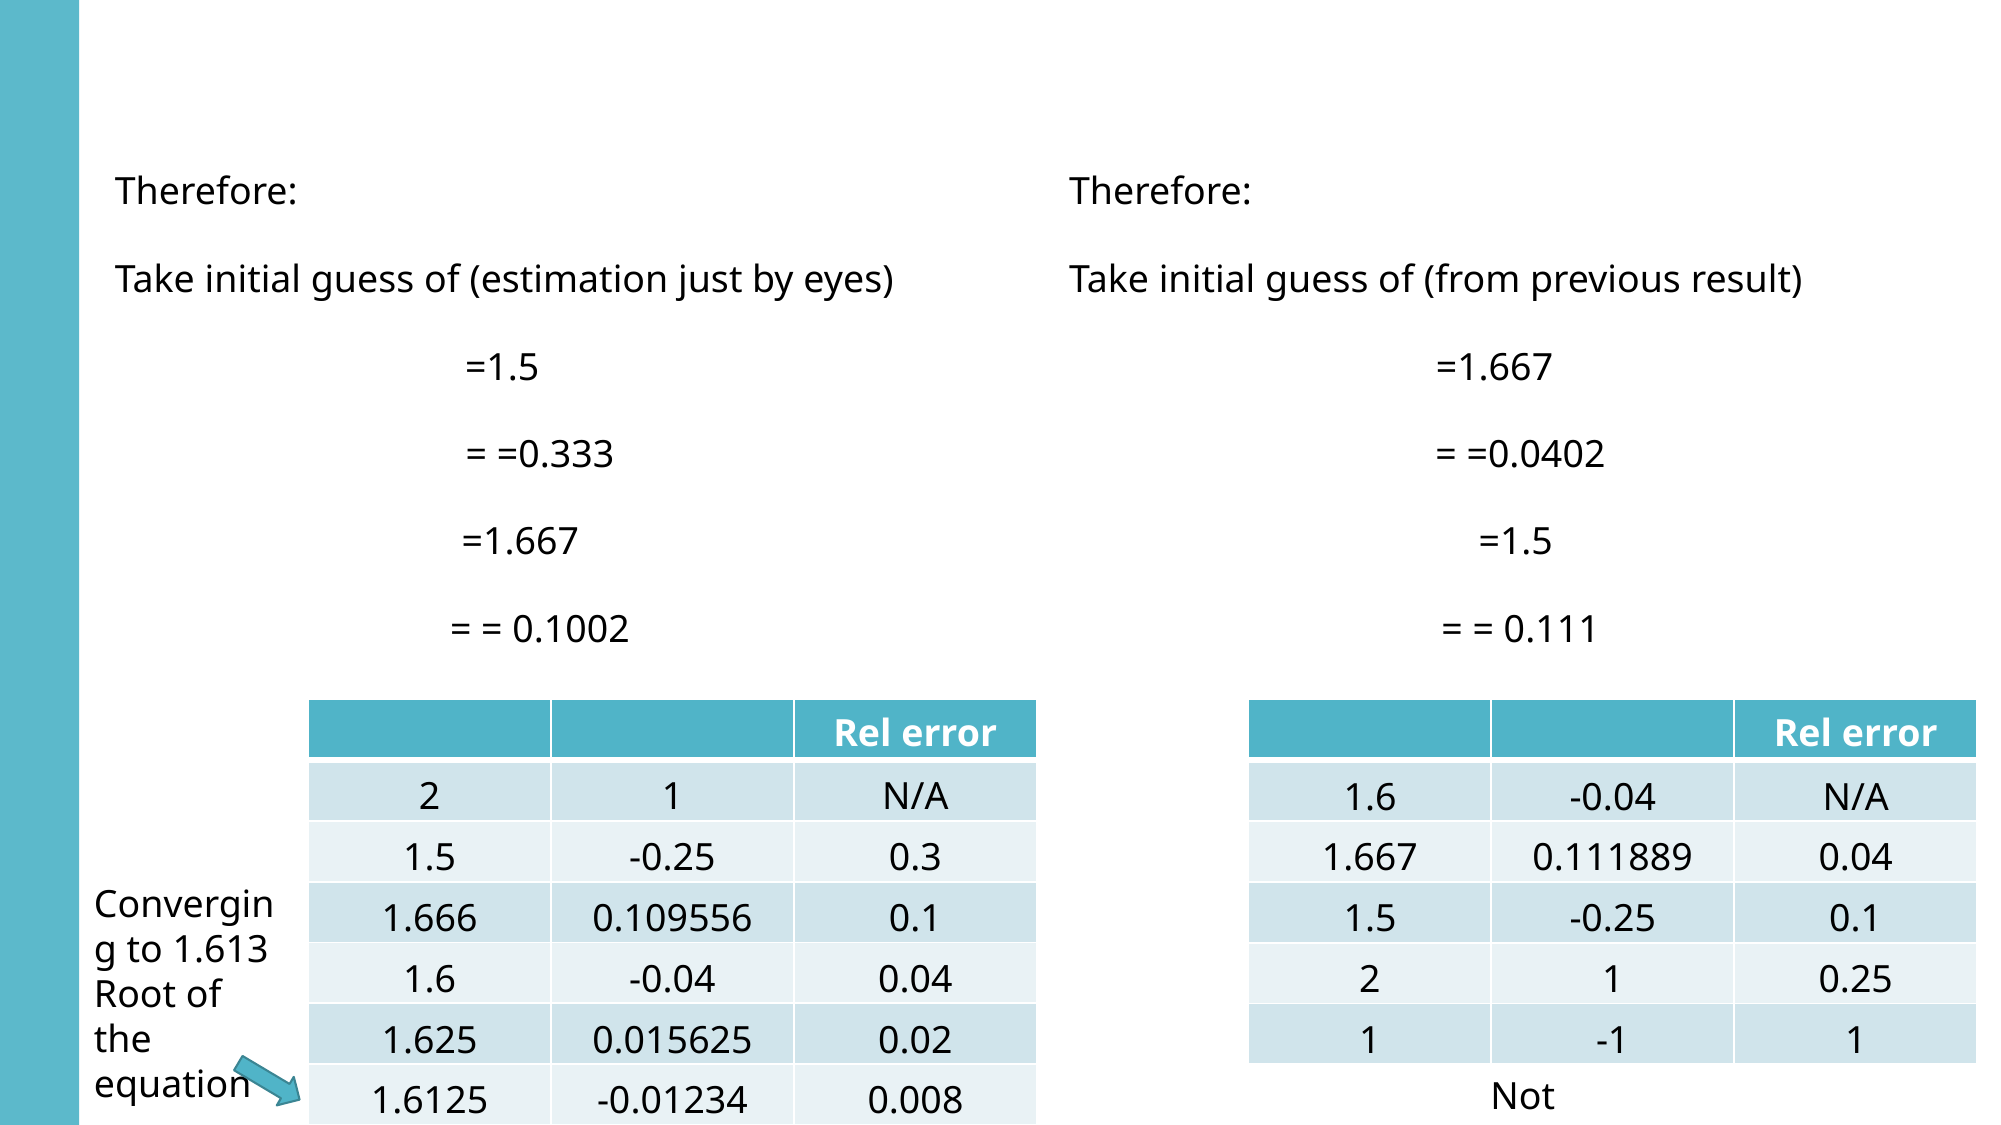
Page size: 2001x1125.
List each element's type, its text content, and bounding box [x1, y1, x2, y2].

text_box Converging to 1.613 Root of the equation [79, 872, 293, 1113]
text_box [0, 0, 80, 1125]
text_box Not converging [1475, 1064, 1751, 1125]
text_box [233, 1055, 301, 1107]
